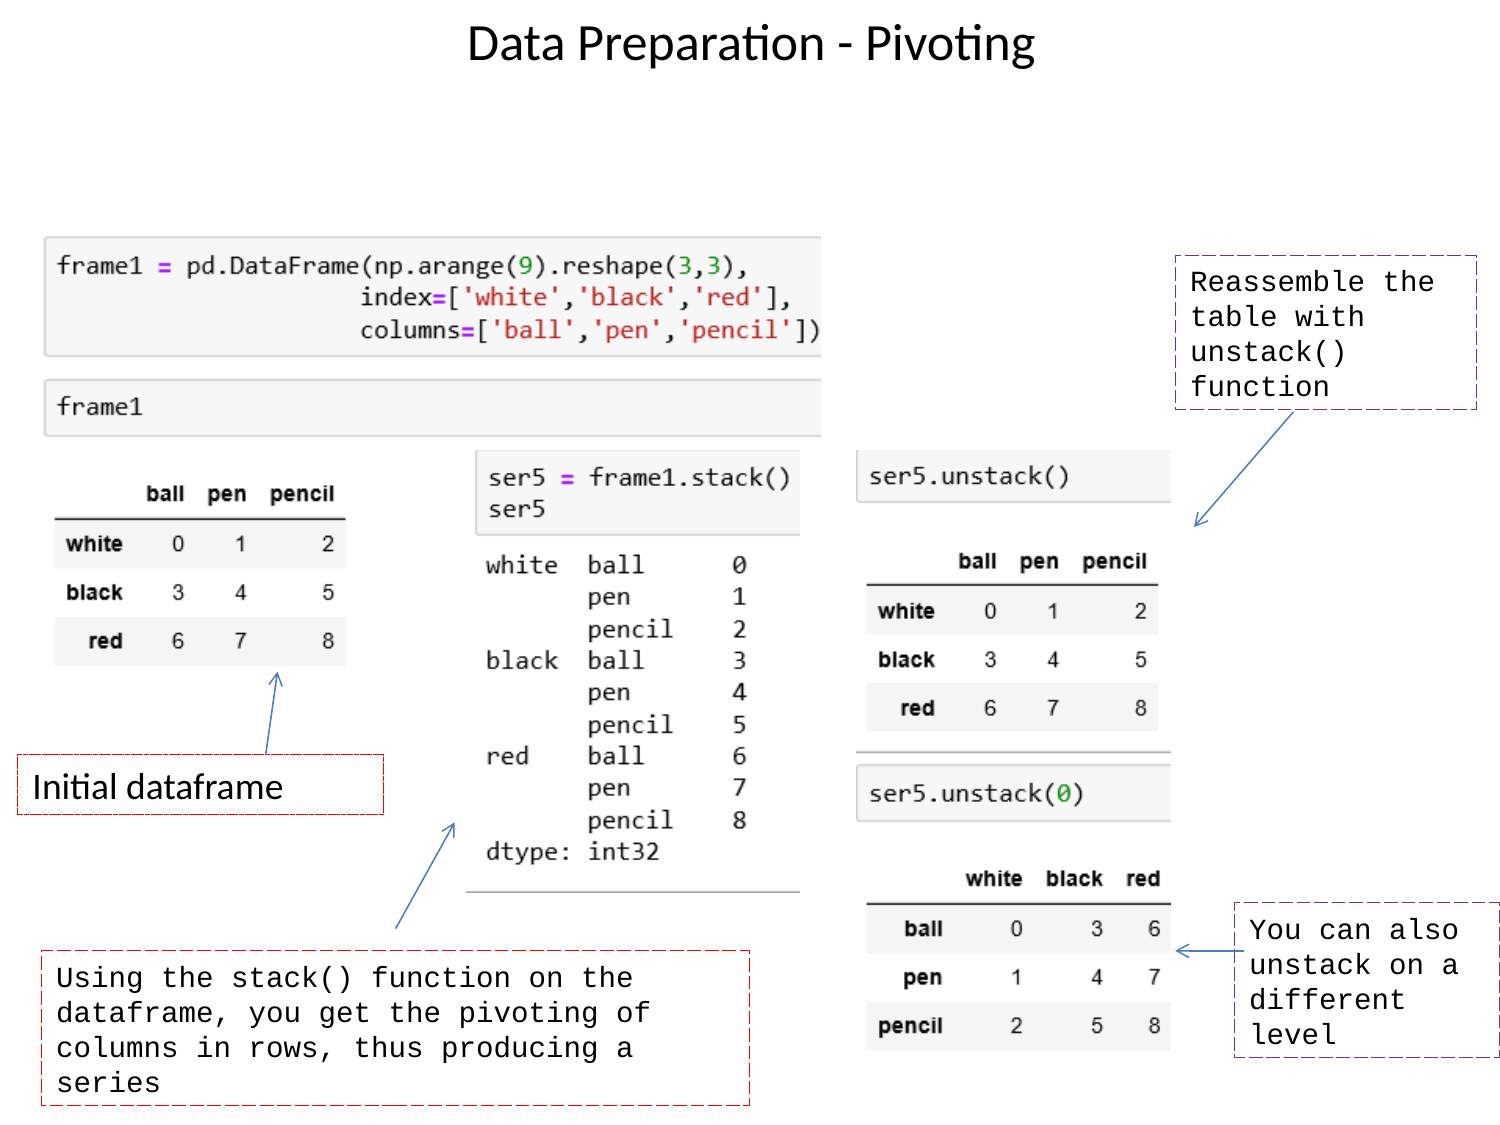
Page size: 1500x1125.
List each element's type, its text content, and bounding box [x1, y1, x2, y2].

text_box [395, 822, 455, 929]
title Data Preparation - Pivoting [76, 0, 1427, 79]
picture [41, 235, 822, 894]
text_box Initial dataframe [17, 754, 384, 815]
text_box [1193, 411, 1294, 528]
text_box Using the stack() function on the dataframe, you get the pivoting of columns in rows, thus producing a series [41, 950, 750, 1106]
text_box You can also unstack on a different level [1234, 902, 1500, 1058]
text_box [265, 671, 278, 755]
text_box Reassemble the table with unstack() function [1175, 255, 1477, 410]
picture [856, 450, 1171, 1061]
